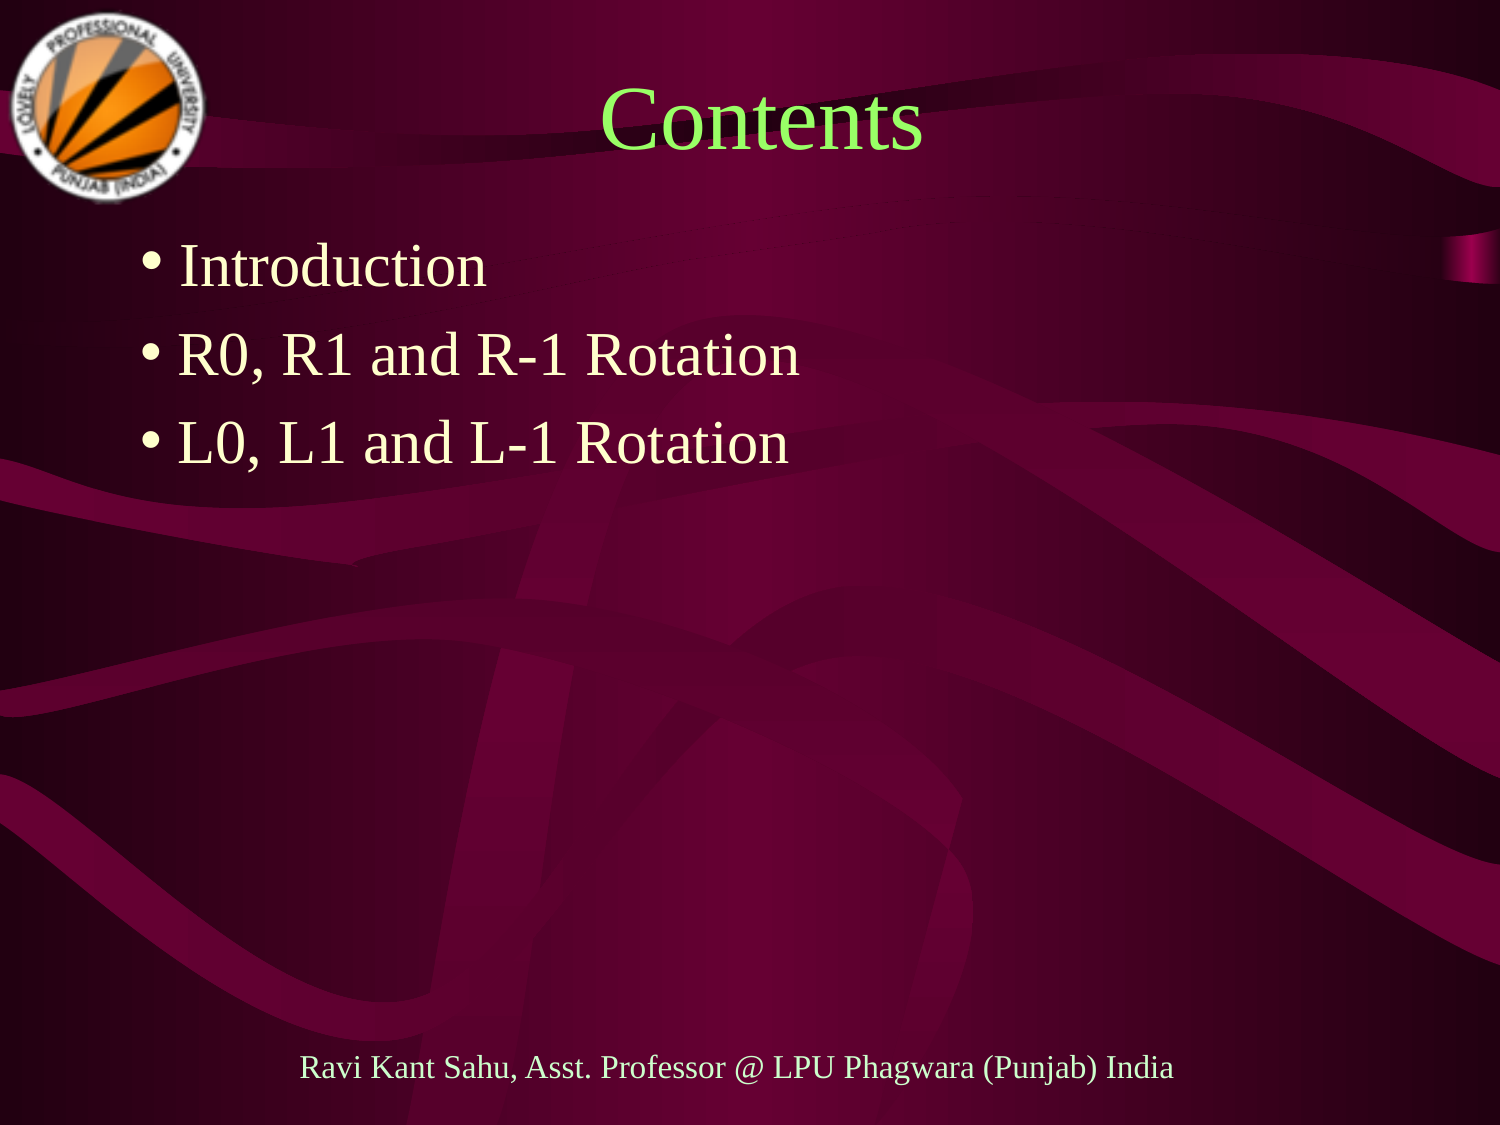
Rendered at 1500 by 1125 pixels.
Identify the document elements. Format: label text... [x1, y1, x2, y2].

footer Ravi Kant Sahu, Asst. Professor @ LPU Phagwara (Punjab) India [162, 1025, 1313, 1100]
picture [0, 0, 213, 212]
title Contents [216, 50, 1400, 212]
list Introduction R0, R1 and R-1 Rotation L0, L1 and L-1 Rotation [125, 212, 1400, 866]
